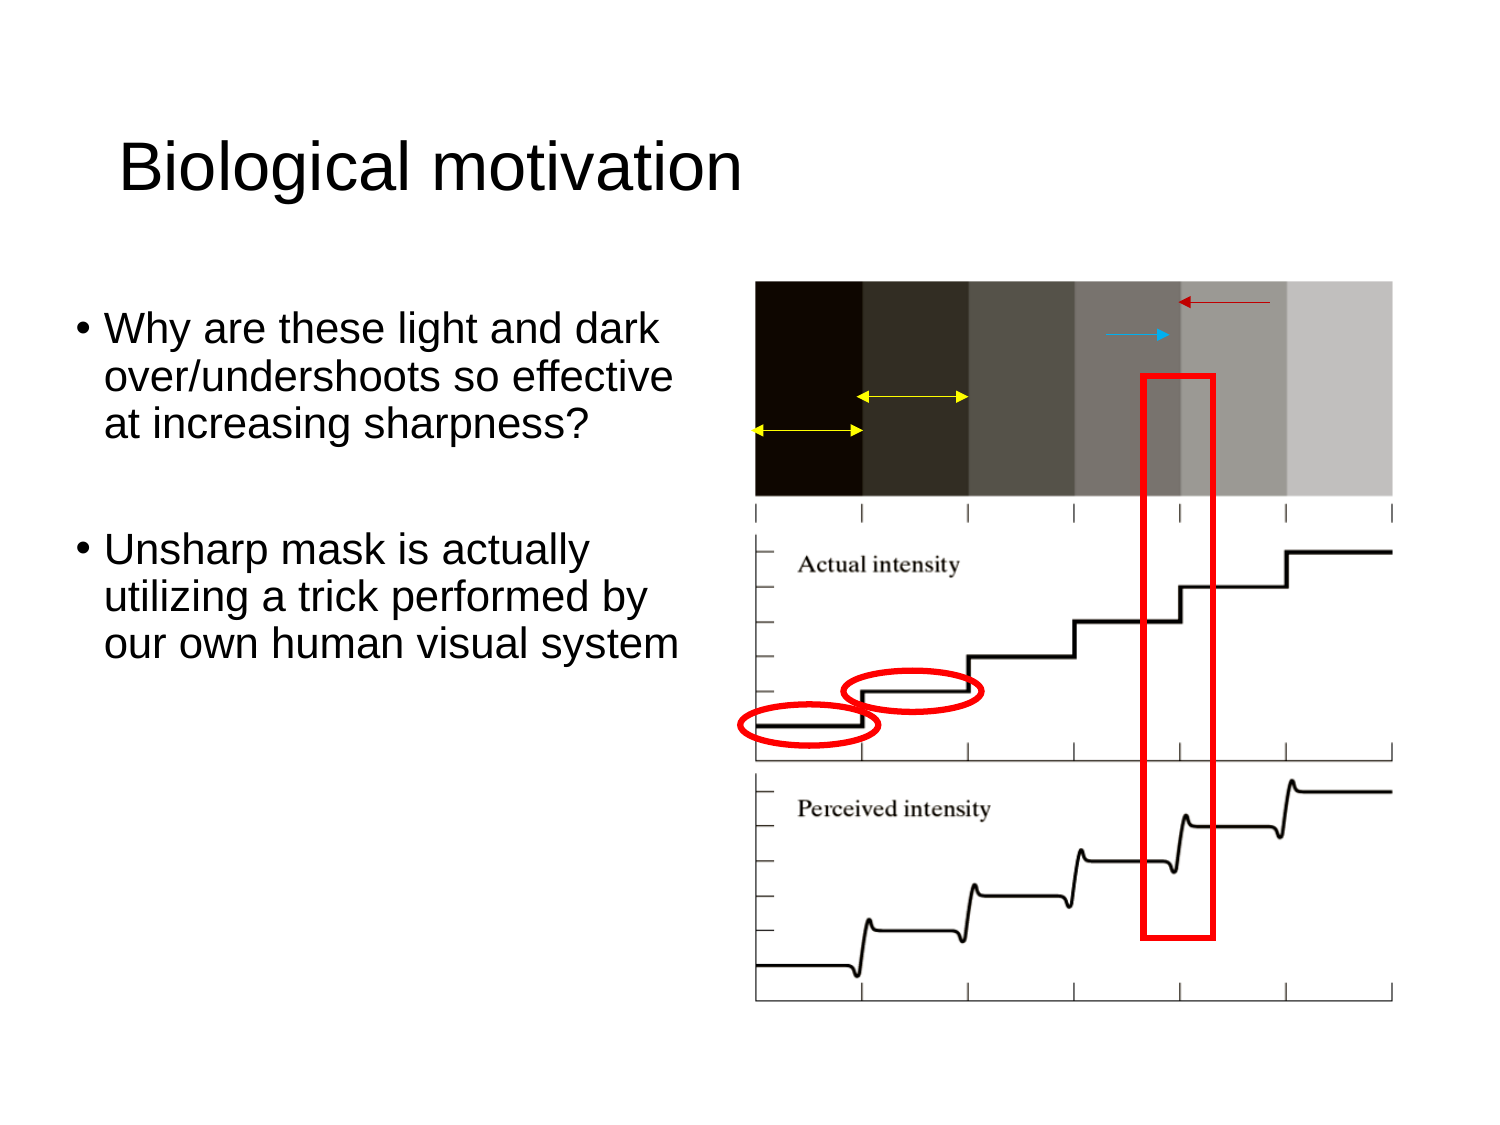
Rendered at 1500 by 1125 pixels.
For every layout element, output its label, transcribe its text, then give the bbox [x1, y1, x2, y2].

text_box [739, 713, 750, 737]
picture [750, 277, 1397, 1007]
title Biological motivation [103, 59, 1397, 278]
list Why are these light and dark over/undershoots so effective at increasing sharpness? Unsharp mask is actually utilizing a trick performed by our own human visual system [60, 298, 699, 1013]
